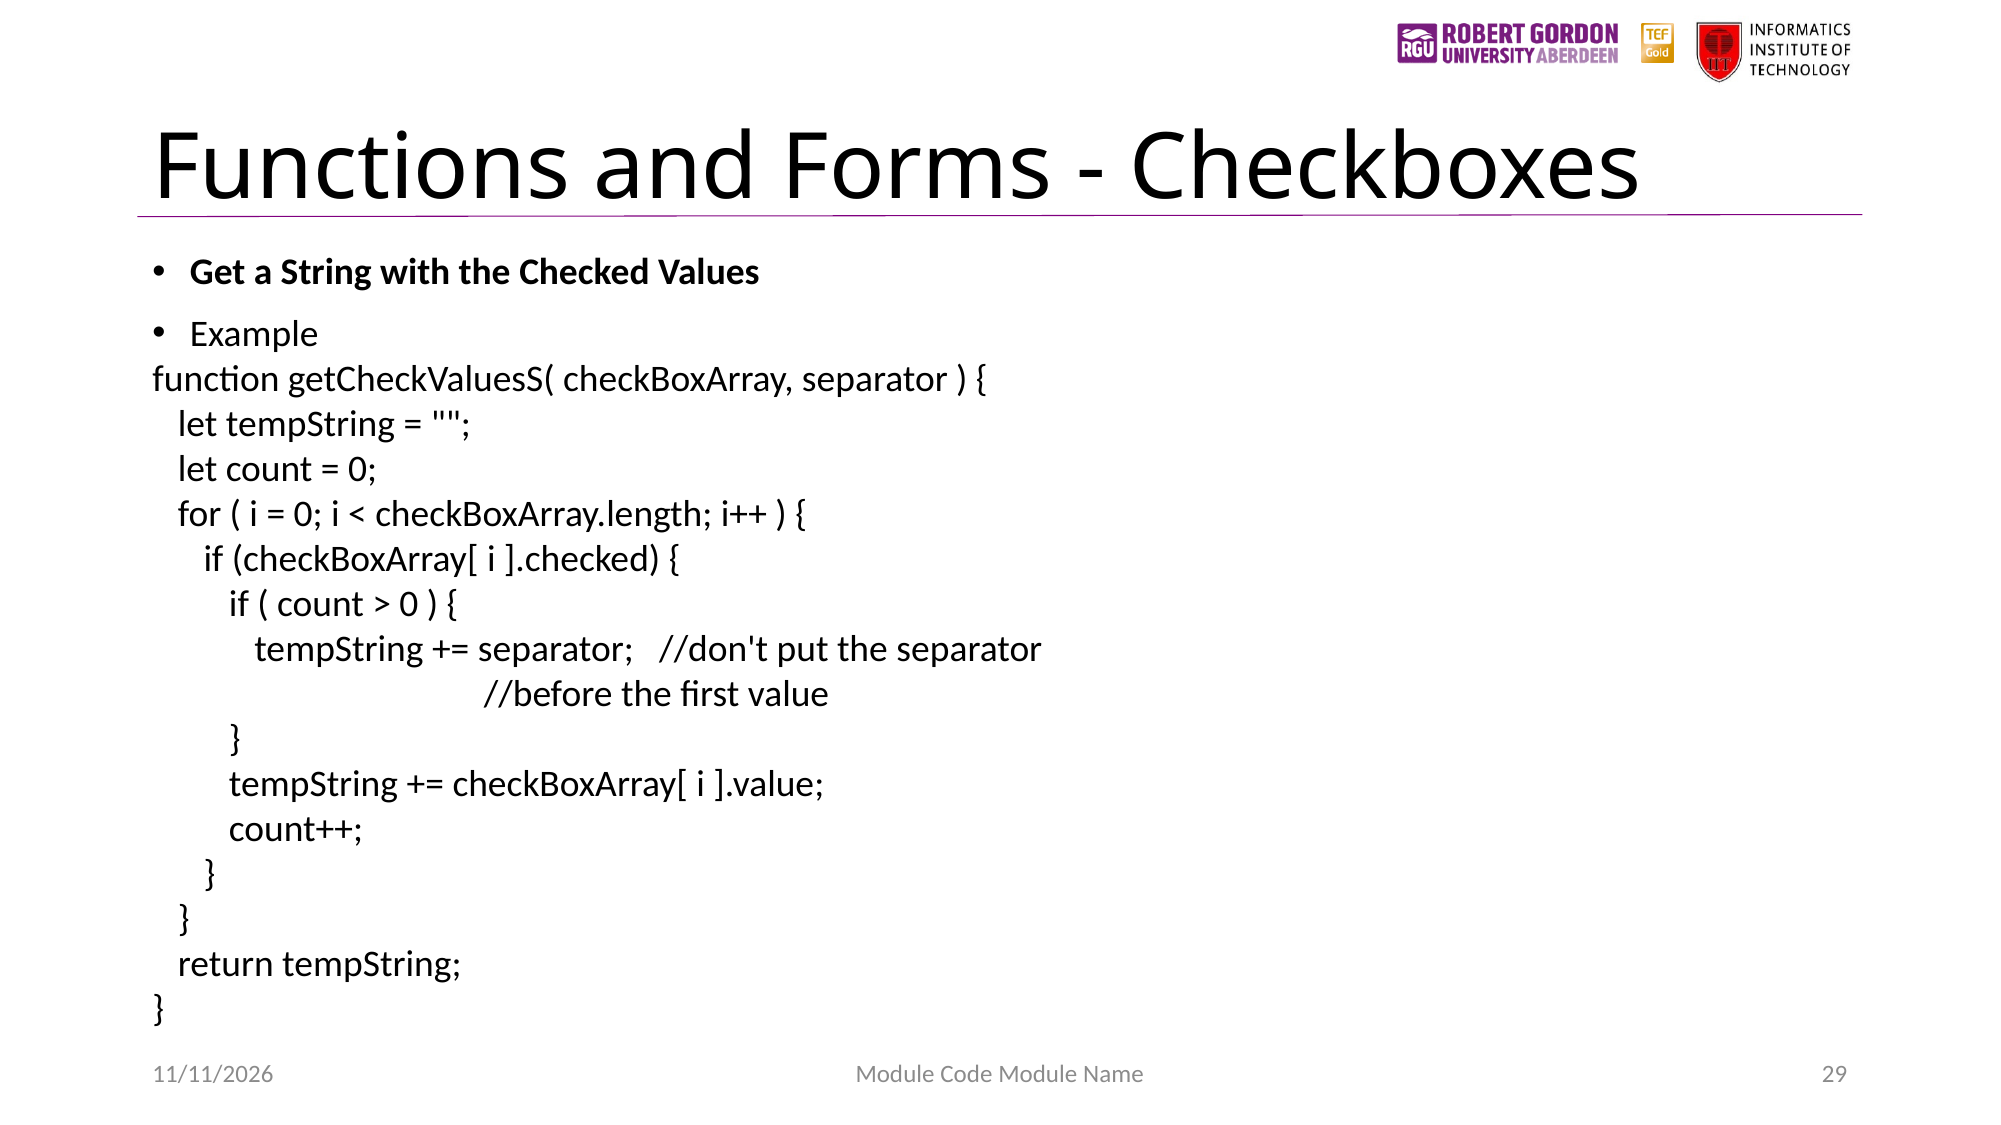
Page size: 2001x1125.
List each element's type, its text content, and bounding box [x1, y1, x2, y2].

slide_number 29 [1412, 1042, 1863, 1103]
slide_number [137, 1042, 588, 1103]
picture [1388, 5, 1863, 59]
footer Module Code Module Name [662, 1042, 1338, 1103]
title Functions and Forms - Checkboxes [137, 59, 1863, 244]
list Get a String with the Checked Values Example function getCheckValuesS( checkBoxArray, separator ) { let tempString = ""; let count = 0; for ( i = 0; i < checkBoxArray.length; i++ ) { if (checkBoxArray[ i ].checked) { if ( count > 0 ) { tempString += separator; //don't put the separator //before the first value } tempString += checkBoxArray[ i ].value; count++; } } return tempString; } [137, 244, 1863, 959]
